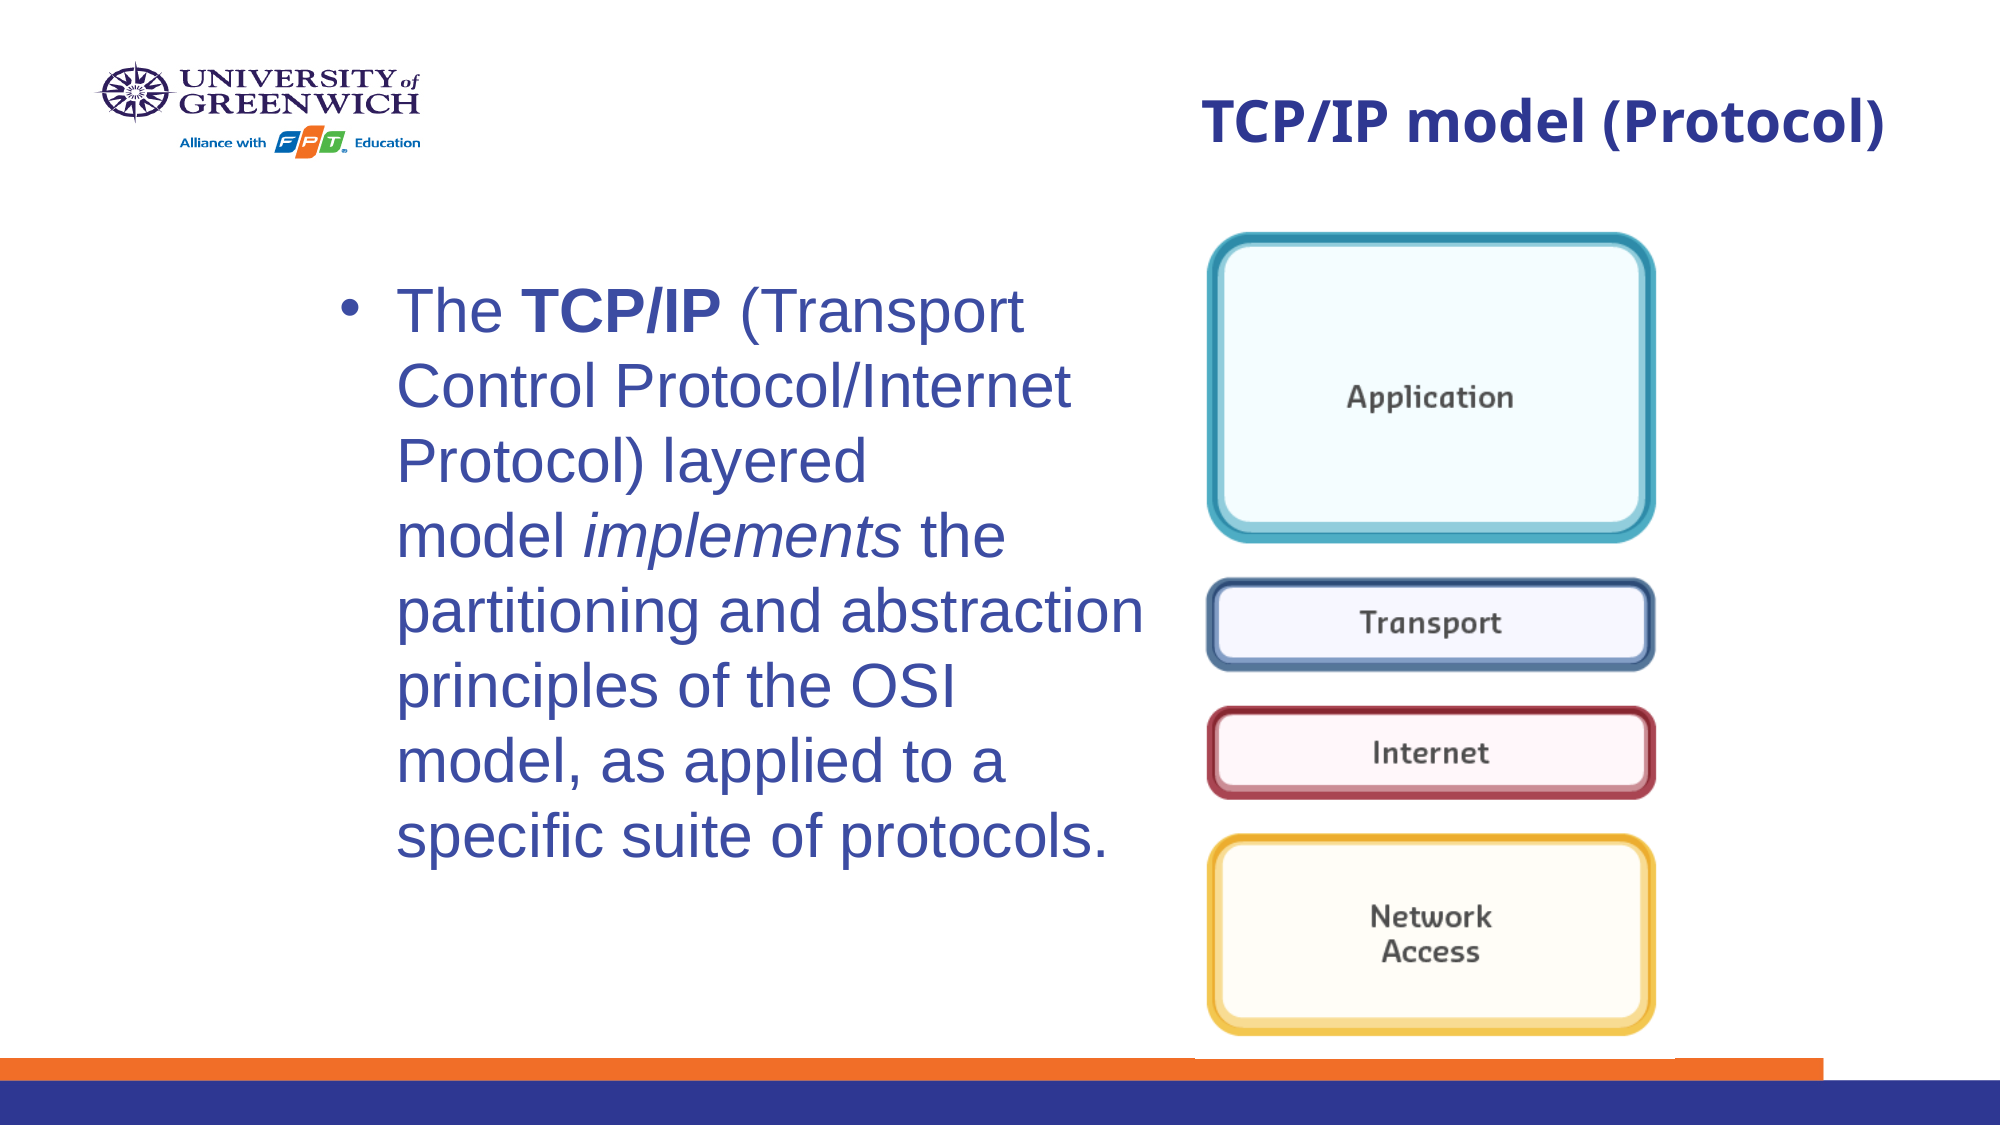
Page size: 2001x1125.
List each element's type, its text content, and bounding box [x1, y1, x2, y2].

title TCP/IP model (Protocol) [752, 76, 1900, 209]
list The TCP/IP (Transport Control Protocol/Internet Protocol) layered model implements the partitioning and abstraction principles of the OSI model, as applied to a specific suite of protocols. [324, 262, 1175, 1005]
picture [0, 0, 2000, 1125]
